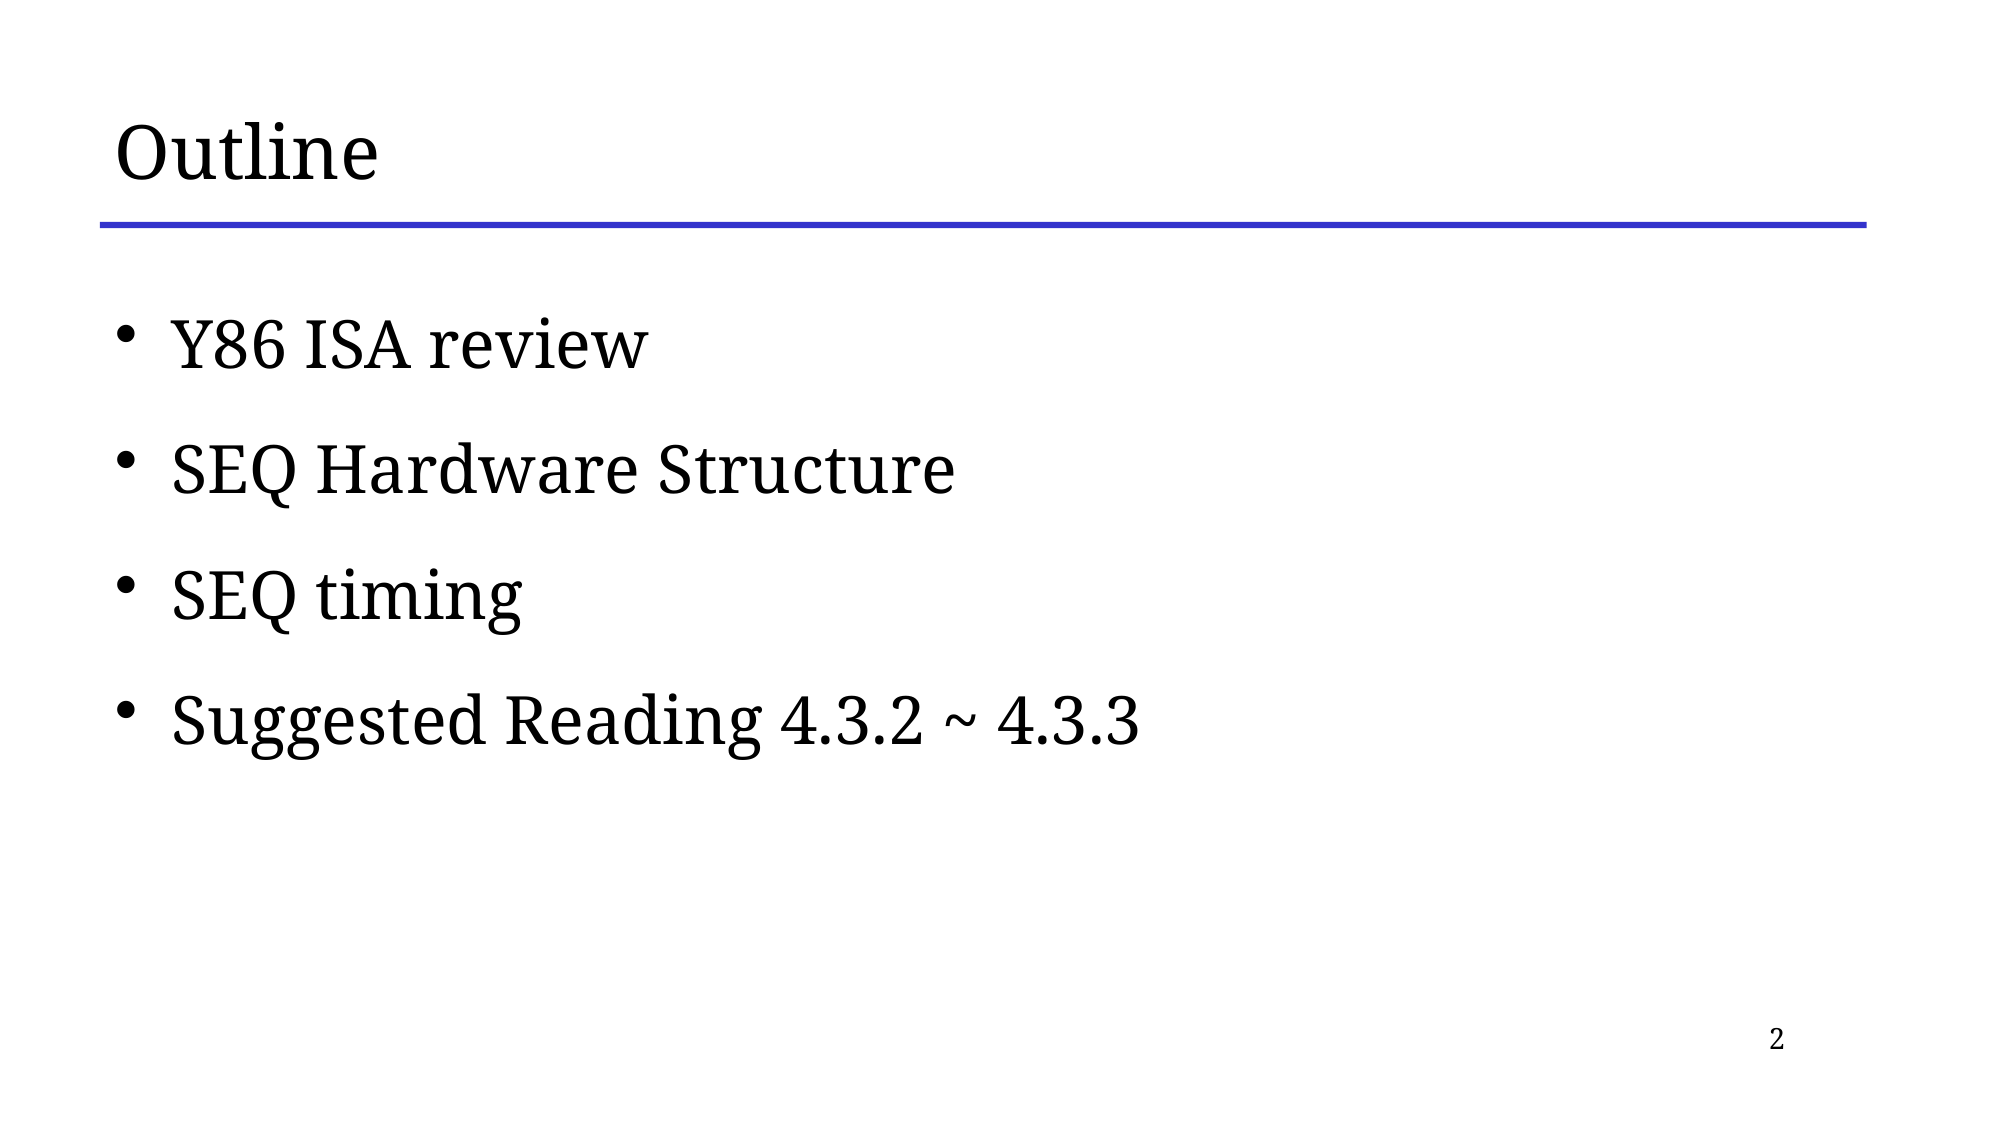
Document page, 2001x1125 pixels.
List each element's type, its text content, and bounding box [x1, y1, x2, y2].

list Y86 ISA review SEQ Hardware Structure SEQ timing Suggested Reading 4.3.2 ~ 4.3.3 [99, 262, 1917, 988]
title Outline [99, 75, 1867, 225]
slide_number 2 [1516, 1012, 1801, 1088]
